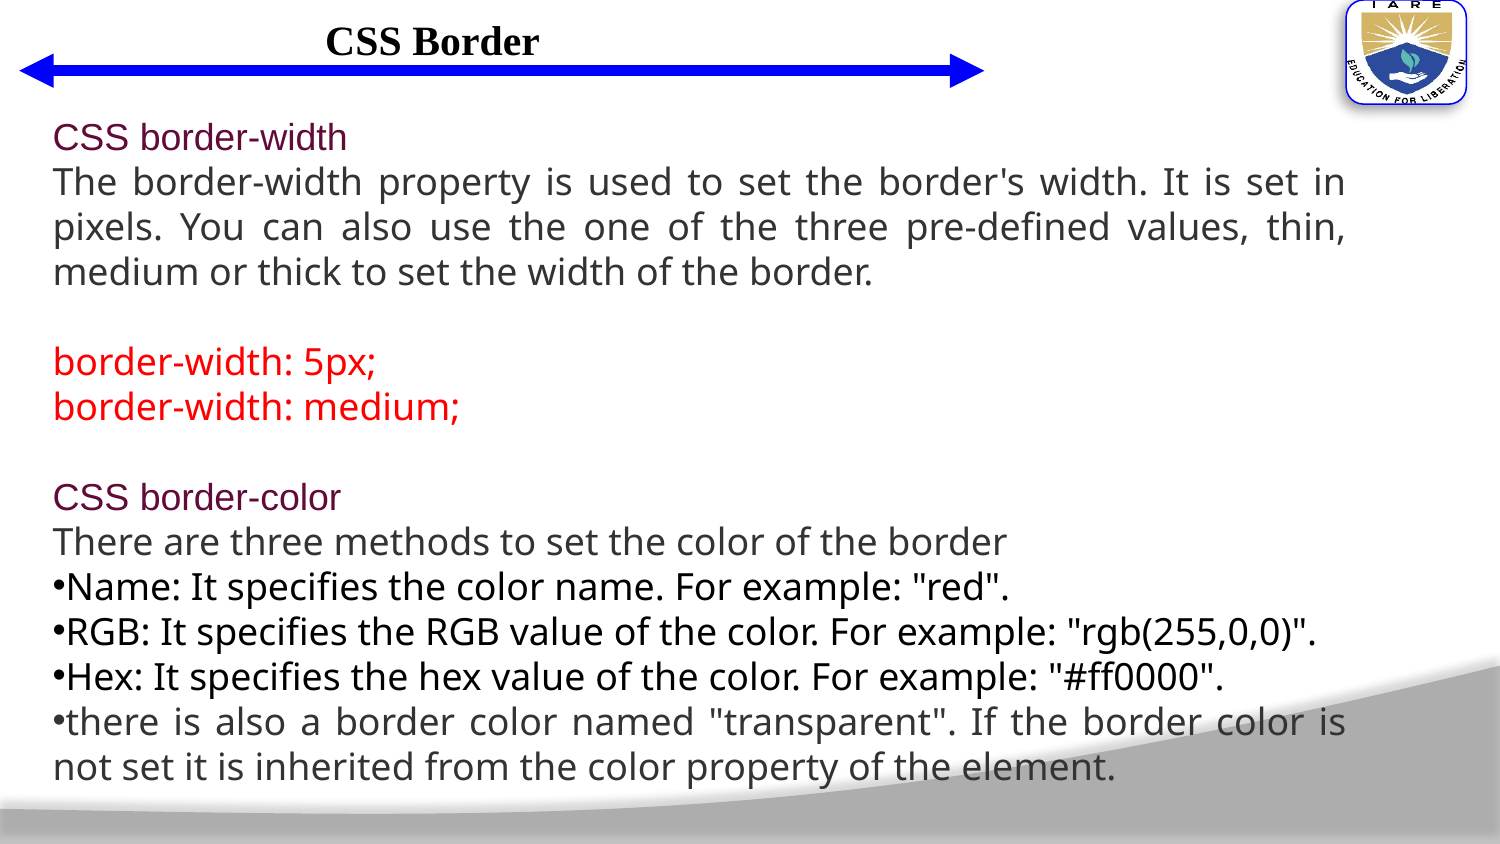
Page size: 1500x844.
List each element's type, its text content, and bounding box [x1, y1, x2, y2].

text_box CSS border-width The border-width property is used to set the border's width. It is set in pixels. You can also use the one of the three pre-defined values, thin, medium or thick to set the width of the border. border-width: 5px; border-width: medium; CSS border-color There are three methods to set the color of the border Name: It specifies the color name. For example: "red". RGB: It specifies the RGB value of the color. For example: "rgb(255,0,0)". Hex: It specifies the hex value of the color. For example: "#ff0000". there is also a border color named "transparent". If the border color is not set it is inherited from the color property of the element. [37, 113, 1363, 844]
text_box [0, 0, 1467, 105]
